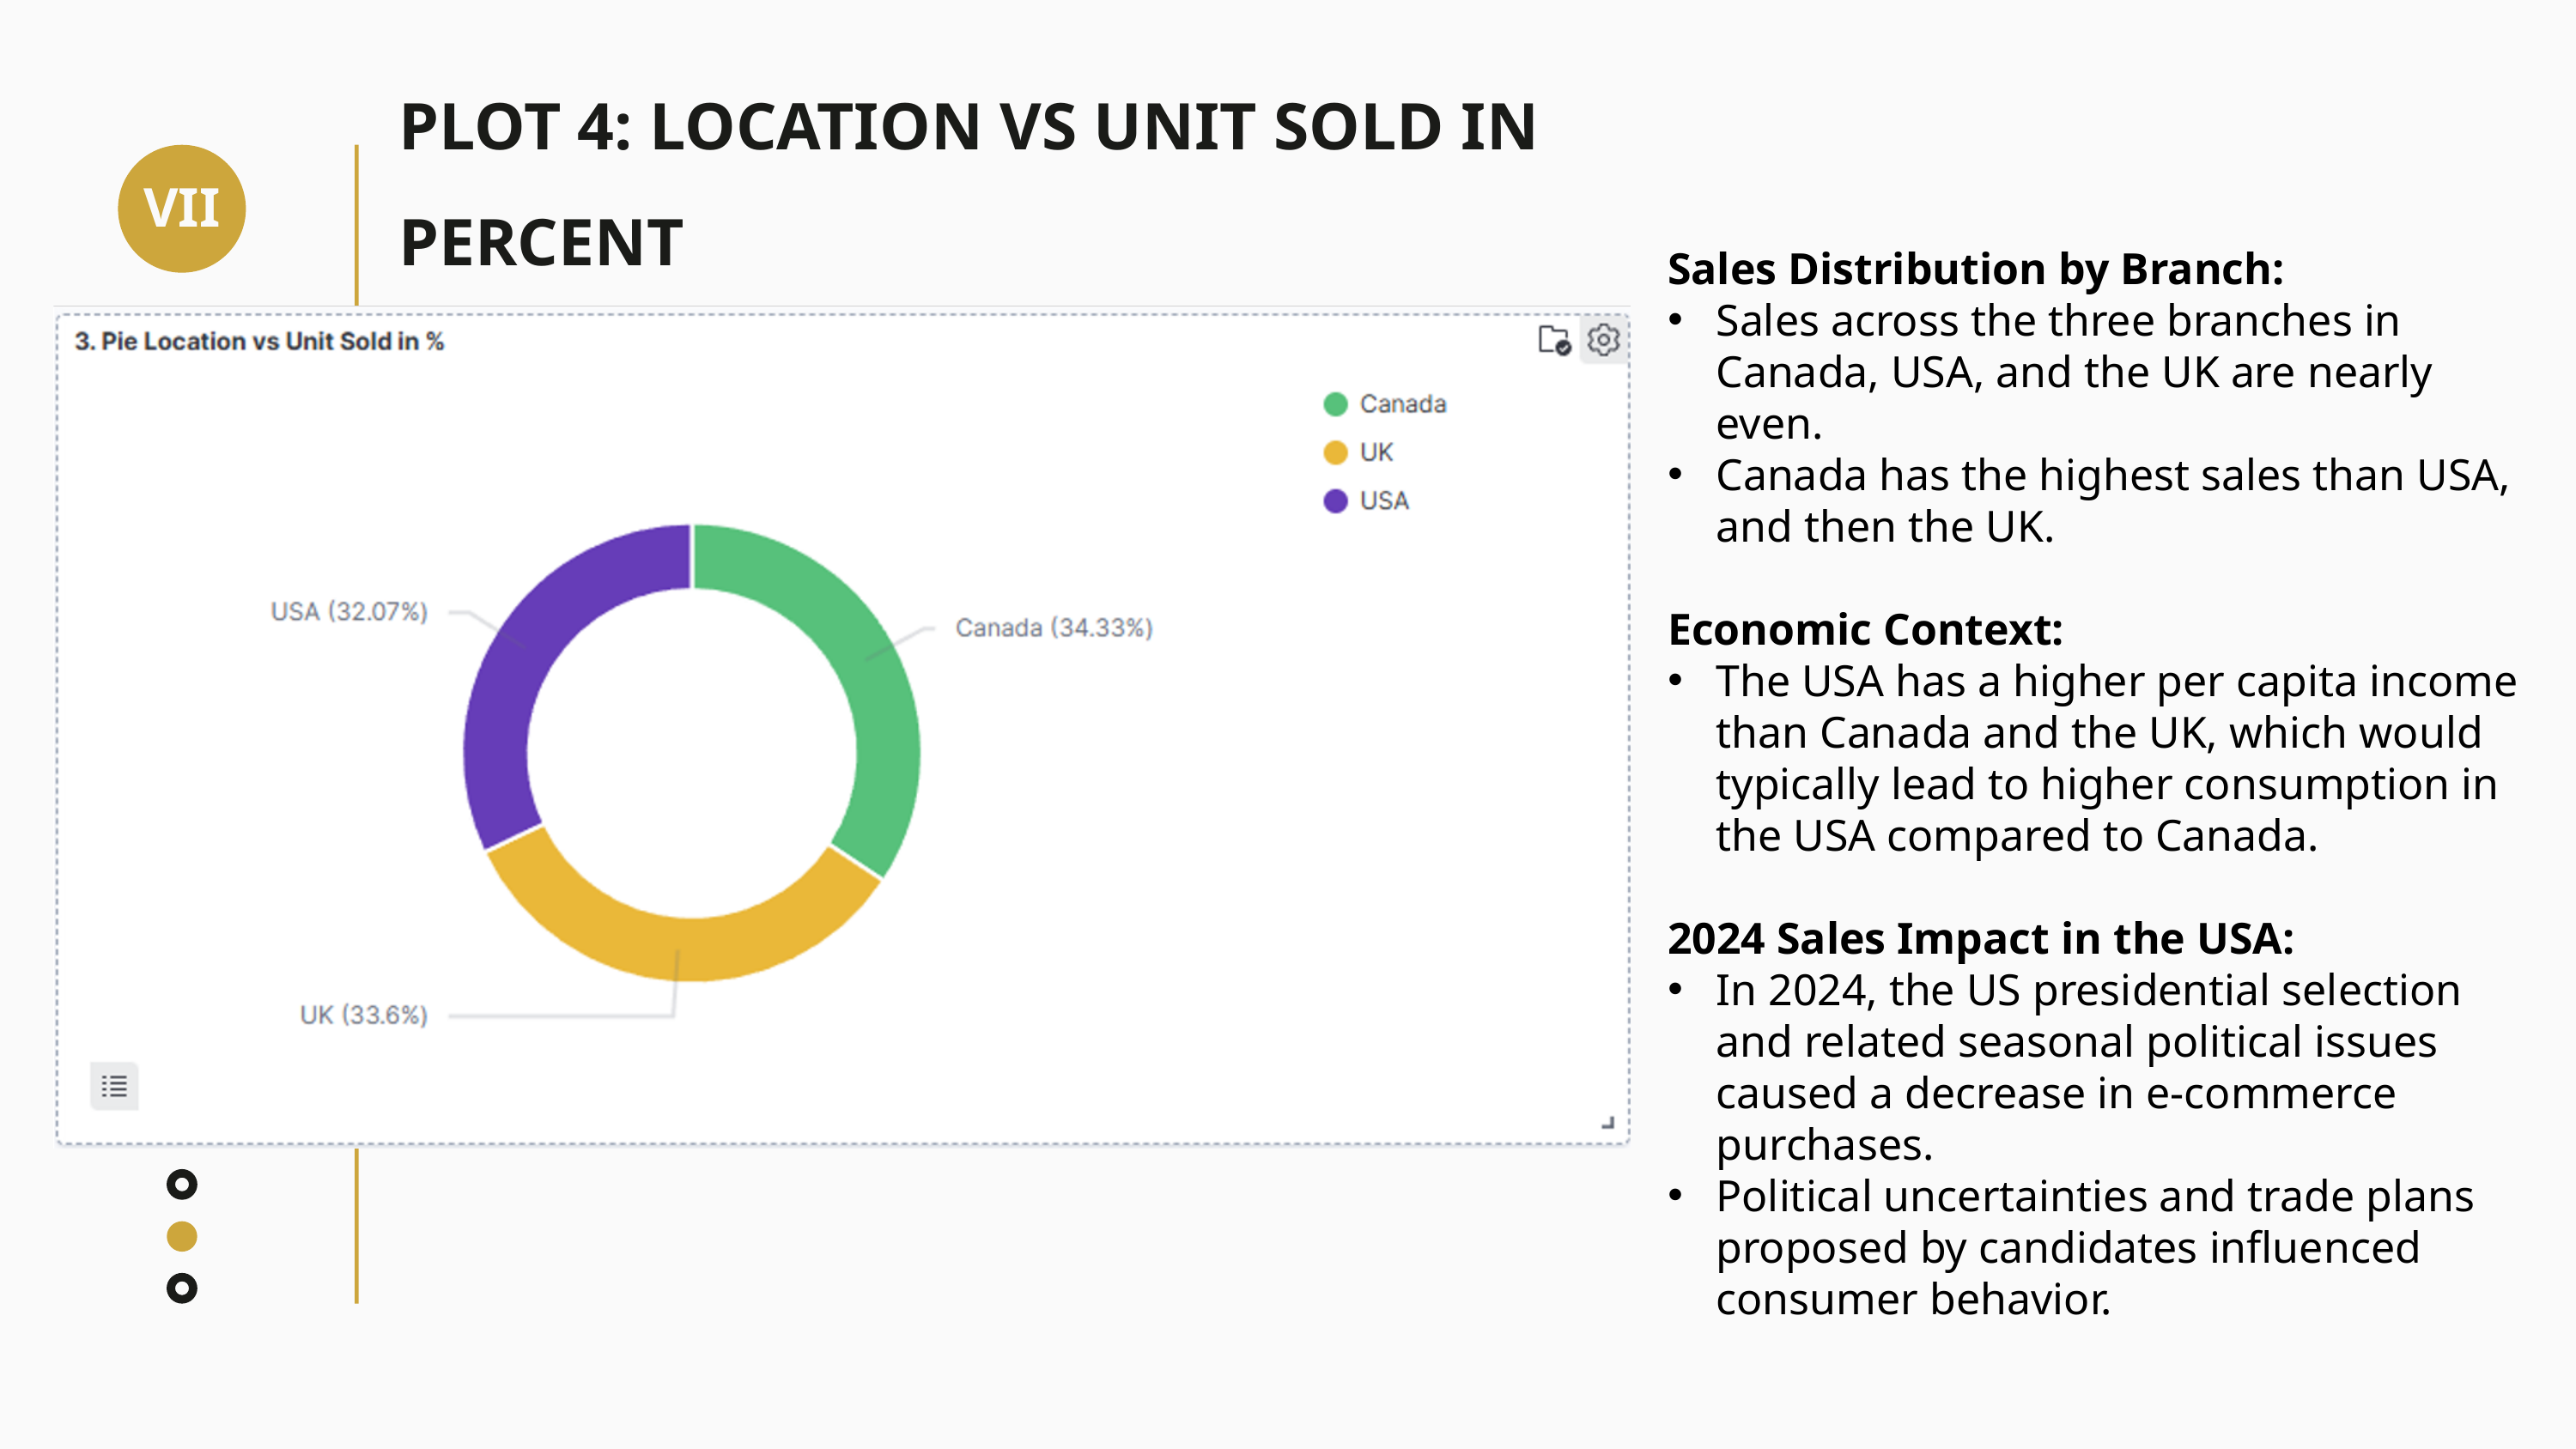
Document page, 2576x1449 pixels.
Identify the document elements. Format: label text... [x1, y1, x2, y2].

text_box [118, 144, 246, 273]
picture [53, 306, 1631, 1149]
text_box Sales Distribution by Branch: Sales across the three branches in Canada, USA, and the UK are nearly even. Canada has the highest sales than USA, and then the UK. Economic Context: The USA has a higher per capita income than Canada and the UK, which would typically lead to higher consumption in the USA compared to Canada. 2024 Sales Impact in the USA: In 2024, the US presidential selection and related seasonal political issues caused a decrease in e-commerce purchases. Political uncertainties and trade plans proposed by candidates influenced consumer behavior. [1655, 234, 2543, 1330]
text_box PLOT 4: LOCATION VS UNIT SOLD IN PERCENT [398, 46, 1832, 279]
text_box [114, 1221, 250, 1252]
text_box [355, 1155, 359, 1304]
text_box [355, 144, 359, 305]
